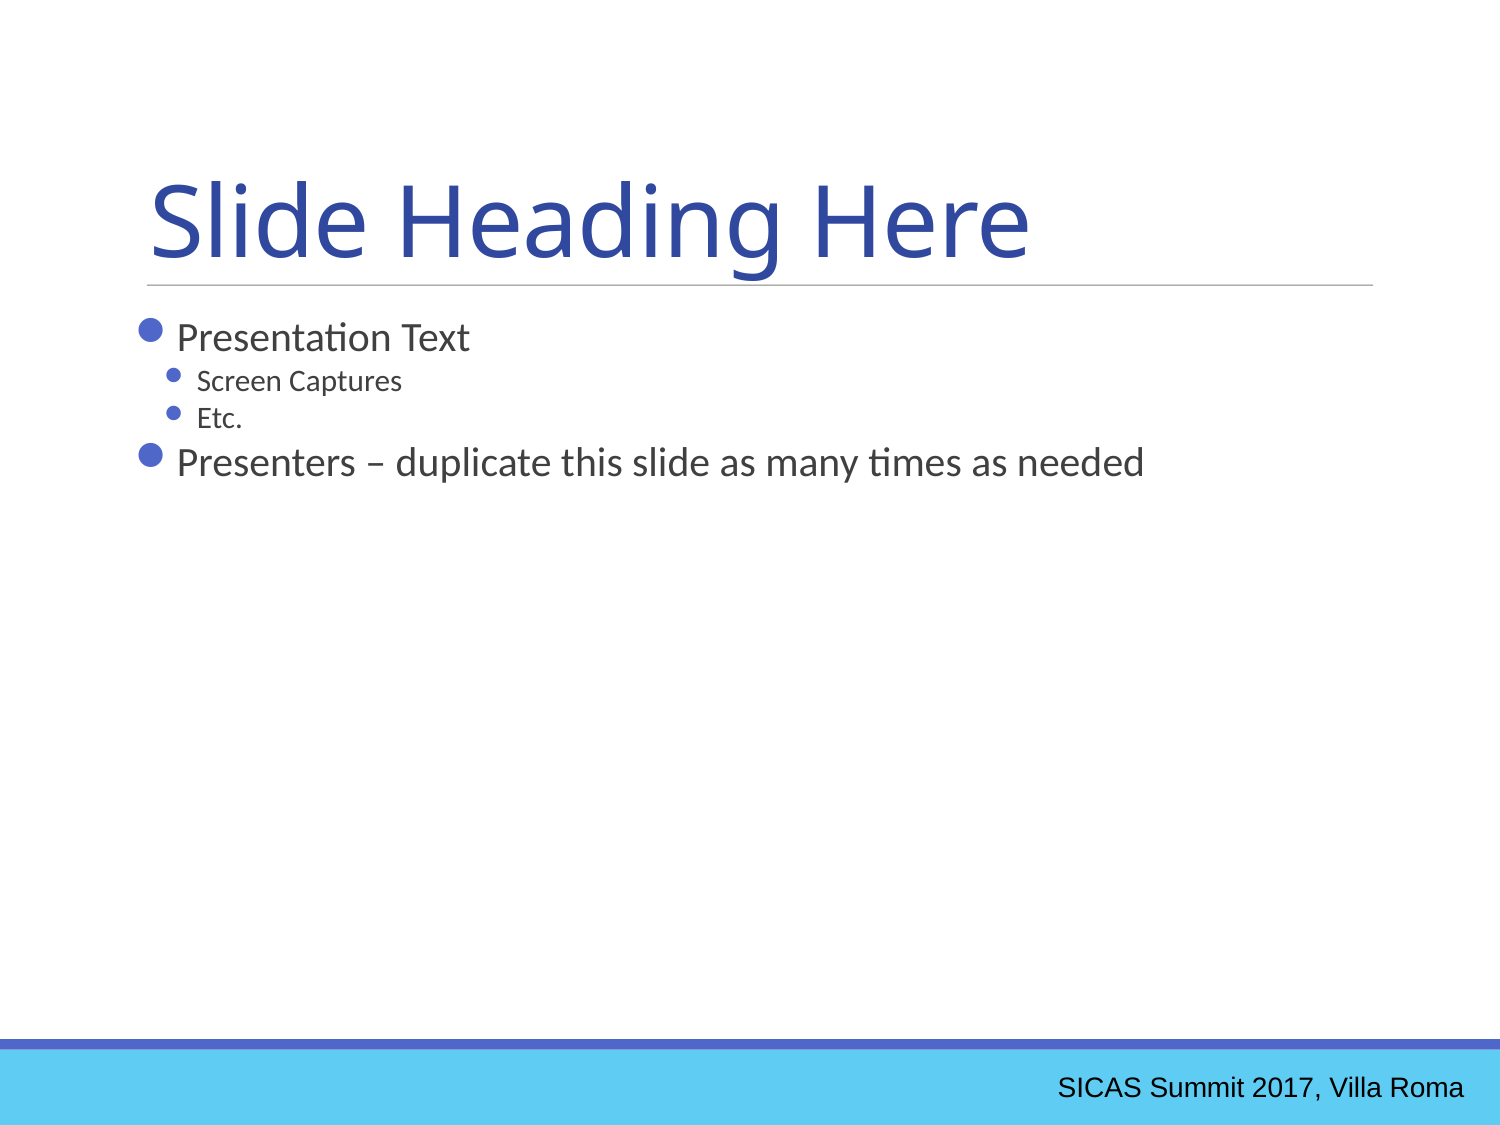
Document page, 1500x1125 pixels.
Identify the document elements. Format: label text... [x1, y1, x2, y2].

text_box SICAS Summit 2017, Villa Roma [1010, 1062, 1480, 1111]
text_box Presentation Text Screen Captures Etc. Presenters – duplicate this slide as many times as needed [135, 302, 1373, 963]
text_box Slide Heading Here [135, 46, 1373, 285]
